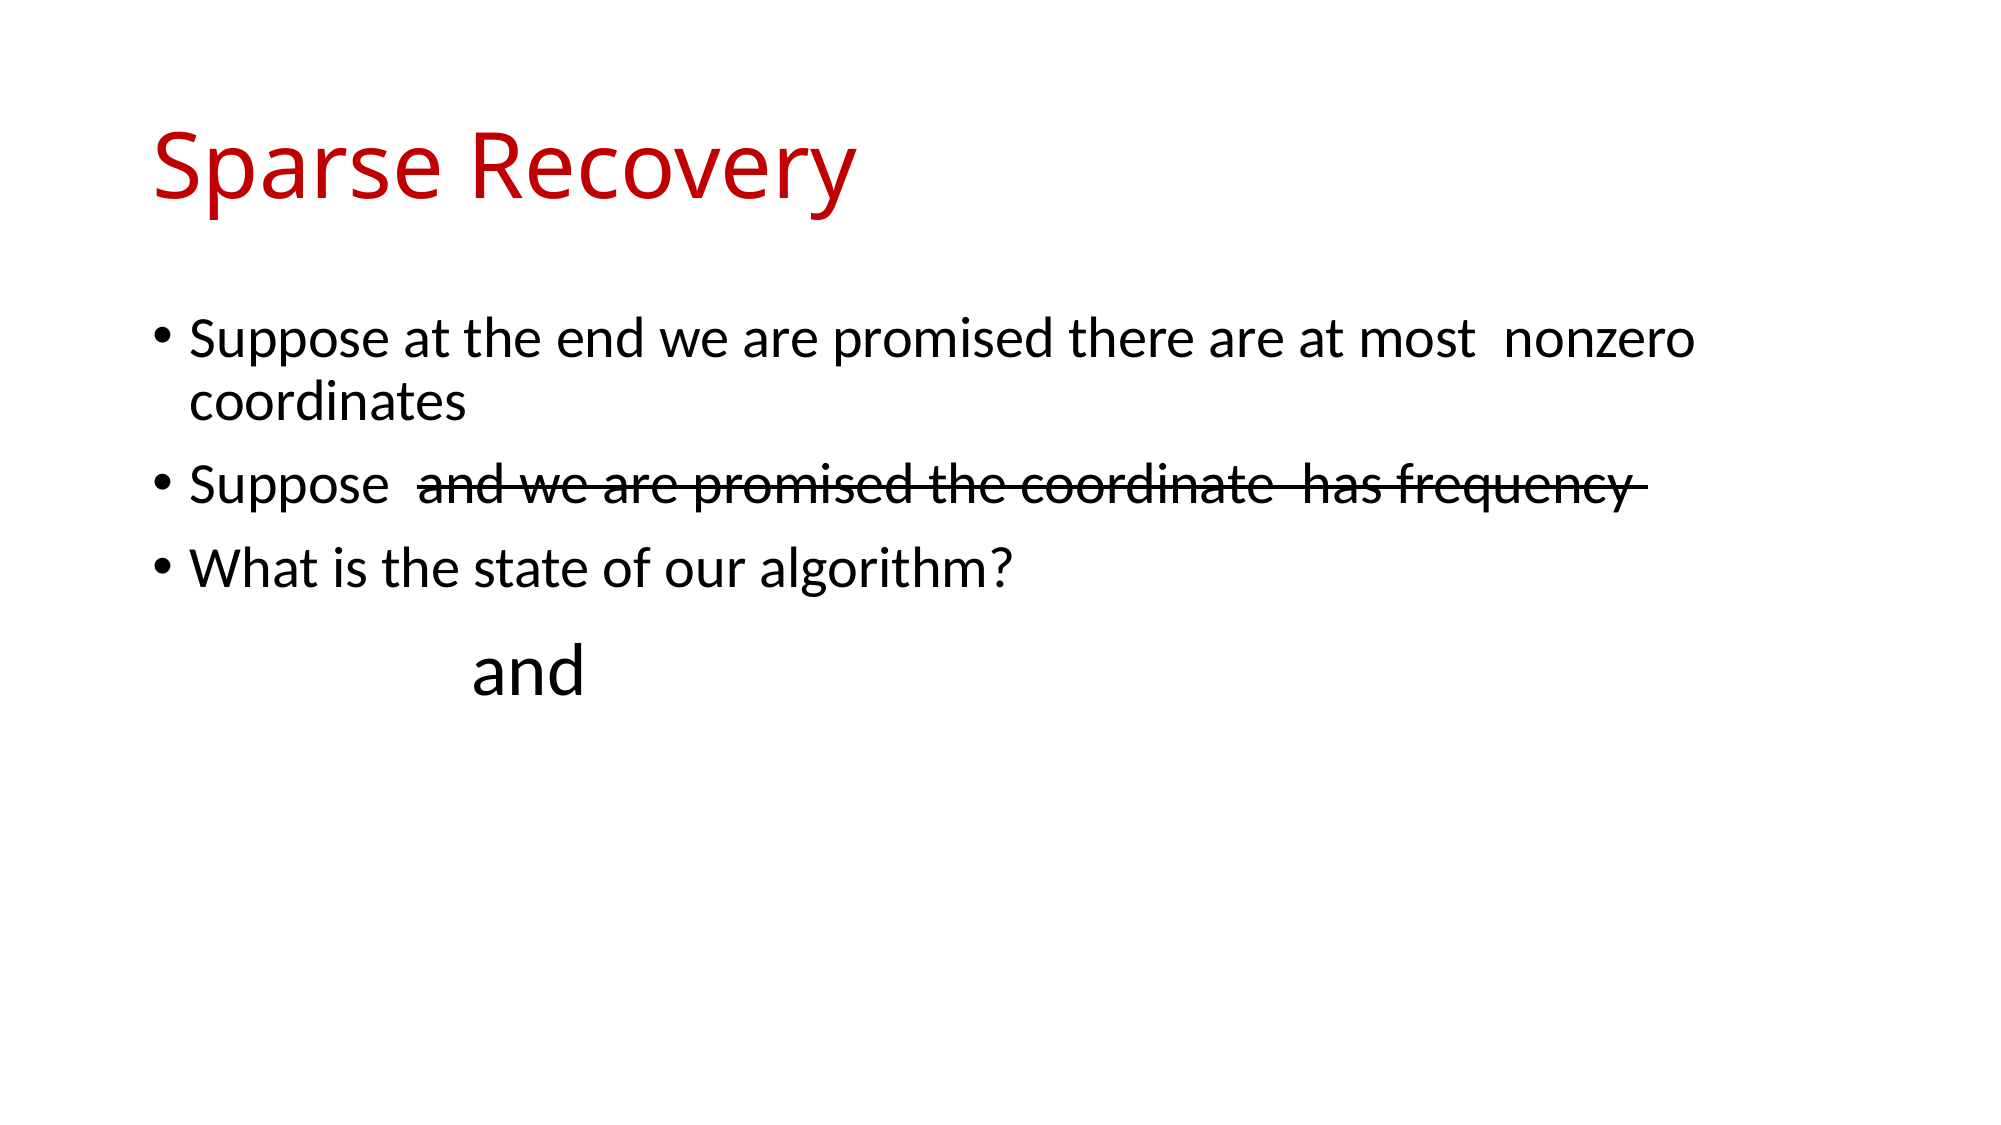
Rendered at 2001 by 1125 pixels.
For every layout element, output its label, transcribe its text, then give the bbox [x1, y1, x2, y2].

title Sparse Recovery [137, 59, 1863, 278]
